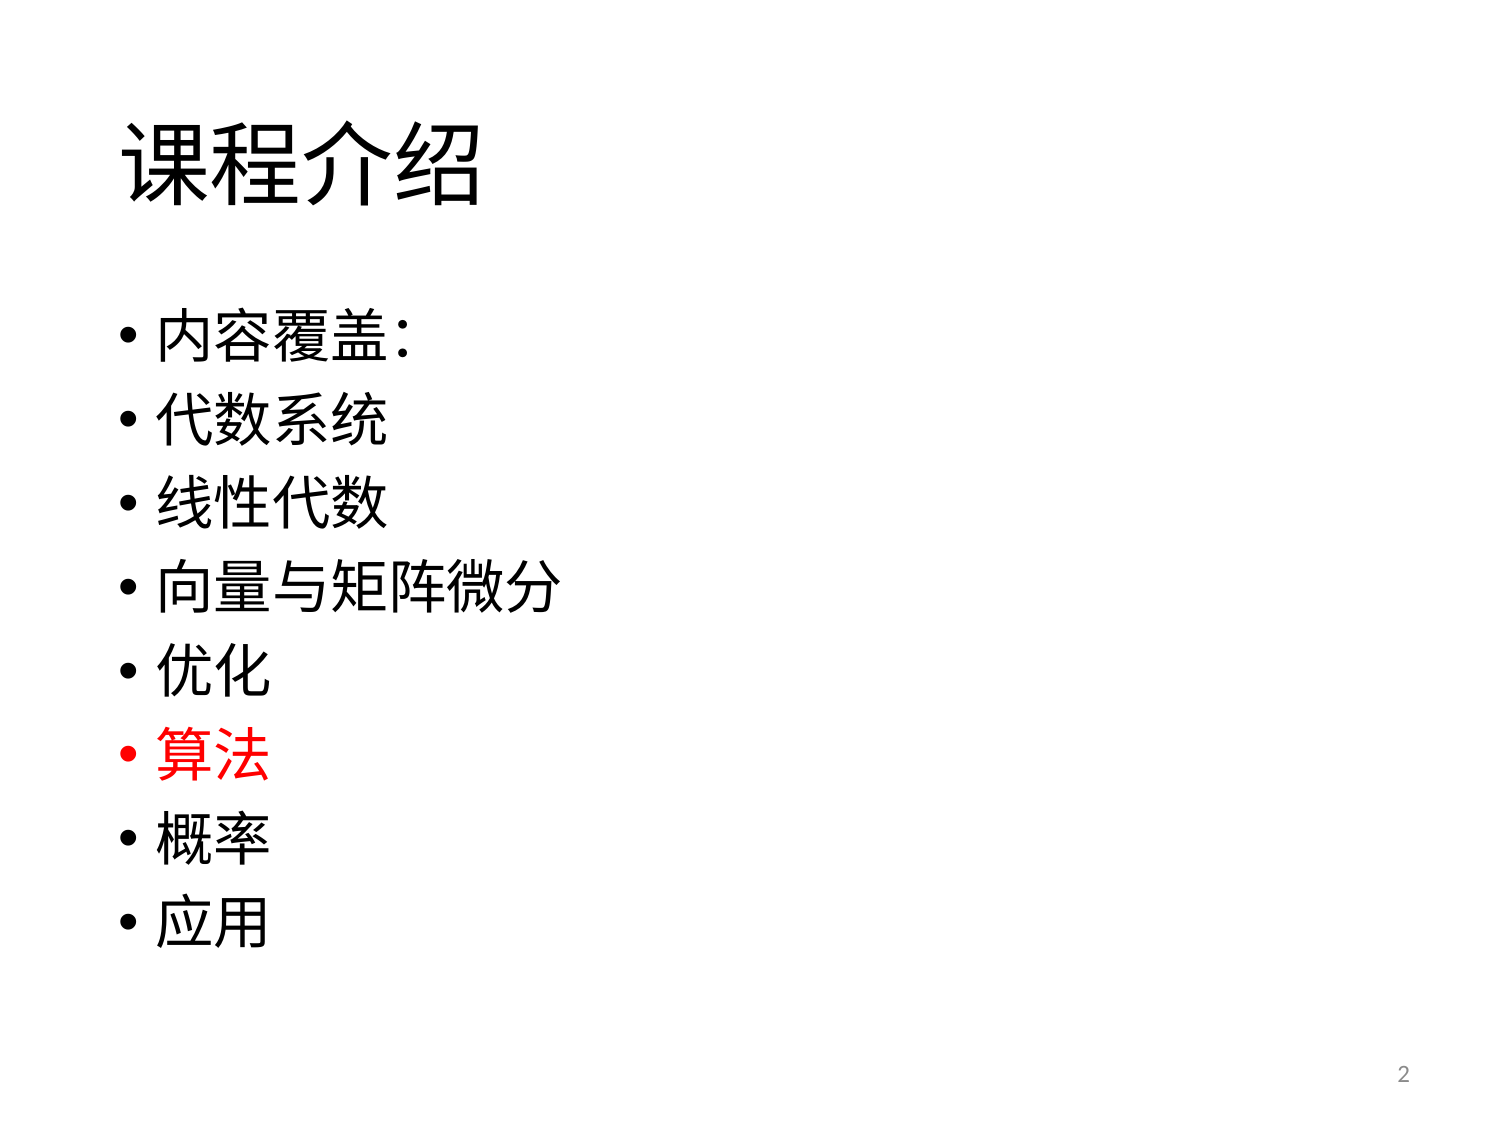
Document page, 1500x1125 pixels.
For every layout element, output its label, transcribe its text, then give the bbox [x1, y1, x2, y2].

list 内容覆盖： 代数系统 线性代数 向量与矩阵微分 优化 算法 概率 应用 [103, 299, 1397, 1014]
slide_number 2 [1074, 1042, 1425, 1103]
title 课程介绍 [103, 59, 1397, 278]
